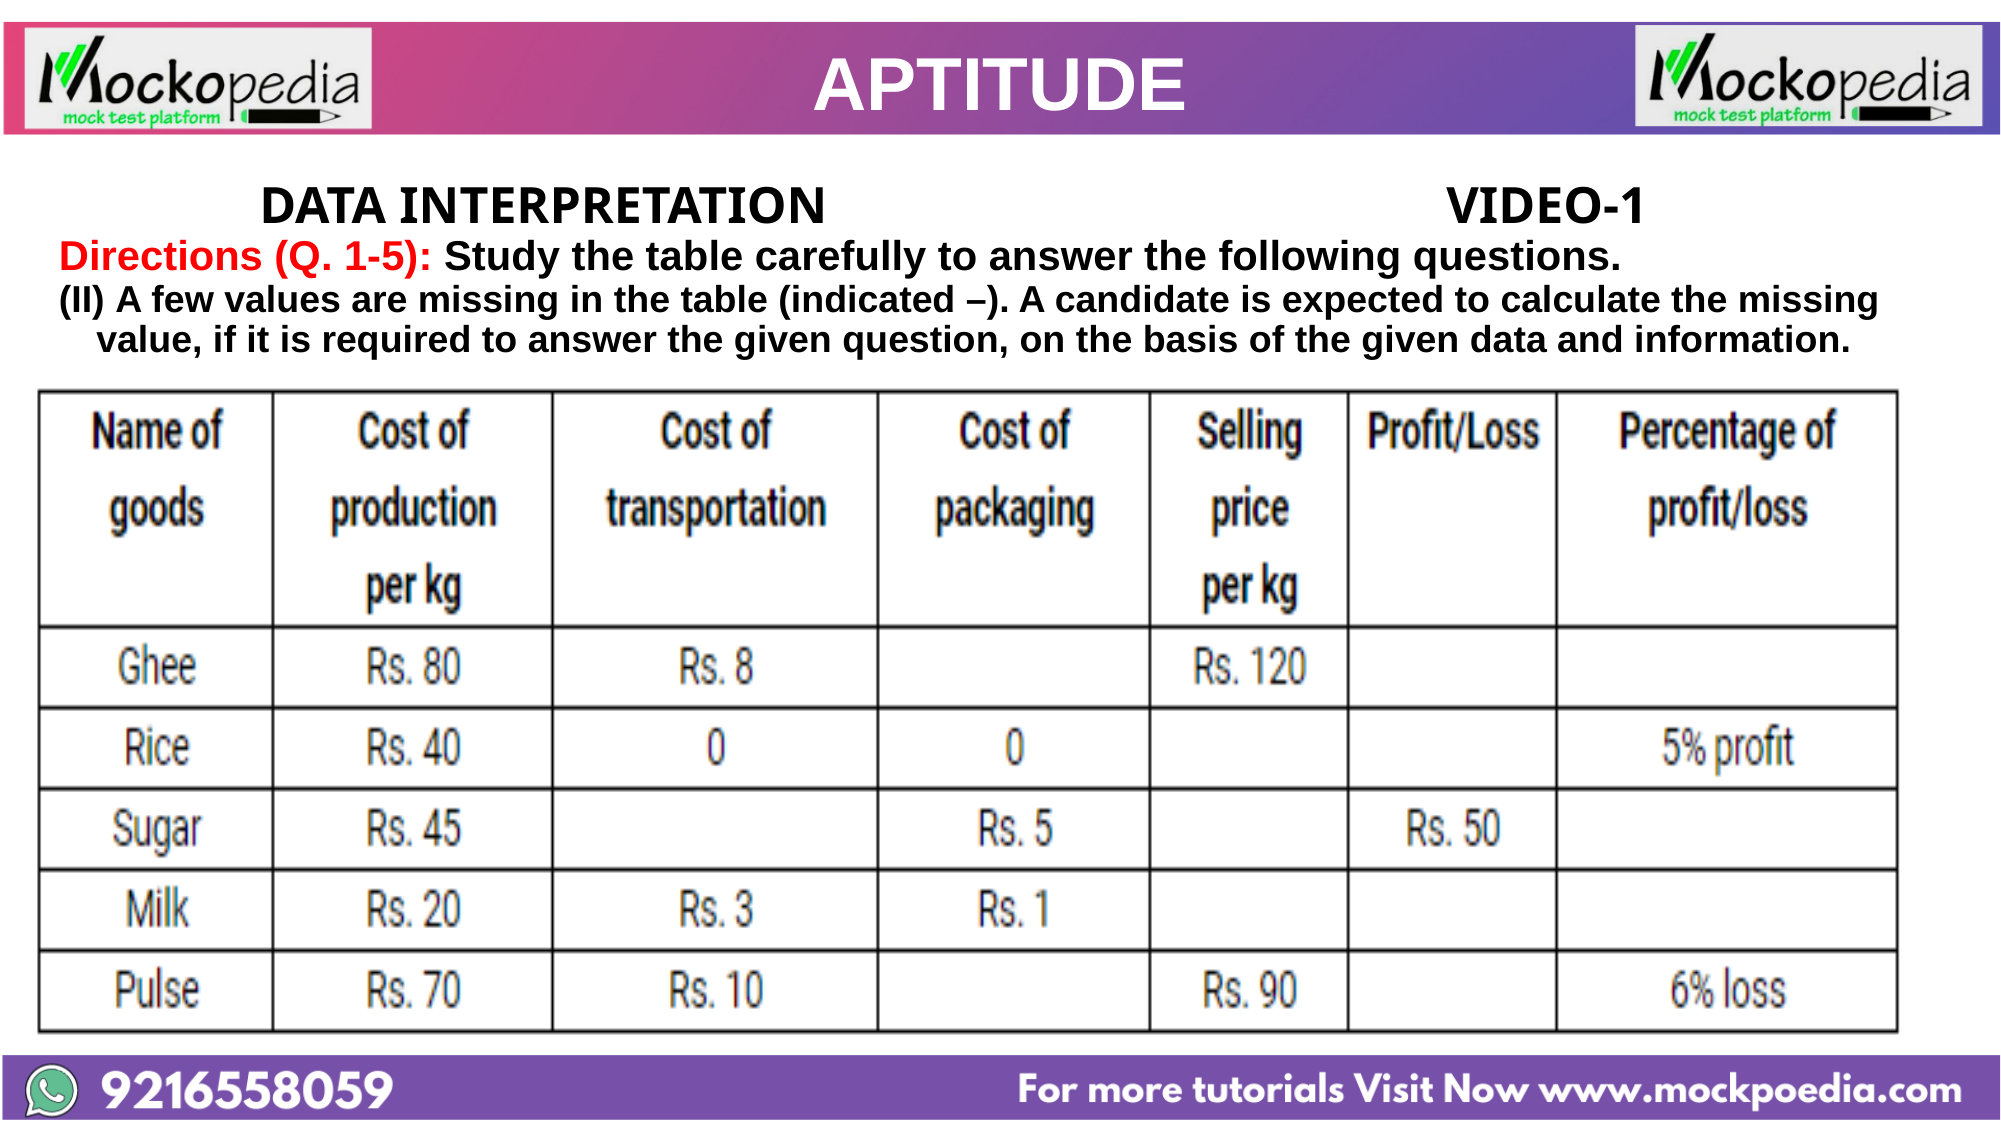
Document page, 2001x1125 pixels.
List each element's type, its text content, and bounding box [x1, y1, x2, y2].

title APTITUDE [41, 31, 1959, 142]
list DATA INTERPRETATION VIDEO-1 Directions (Q. 1-5): Study the table carefully to answer the following questions. (II) A few values are missing in the table (indicated –). A candidate is expected to calculate the missing value, if it is required to answer the given question, on the basis of the given data and information. [43, 173, 1959, 1016]
picture [0, 0, 2001, 1125]
